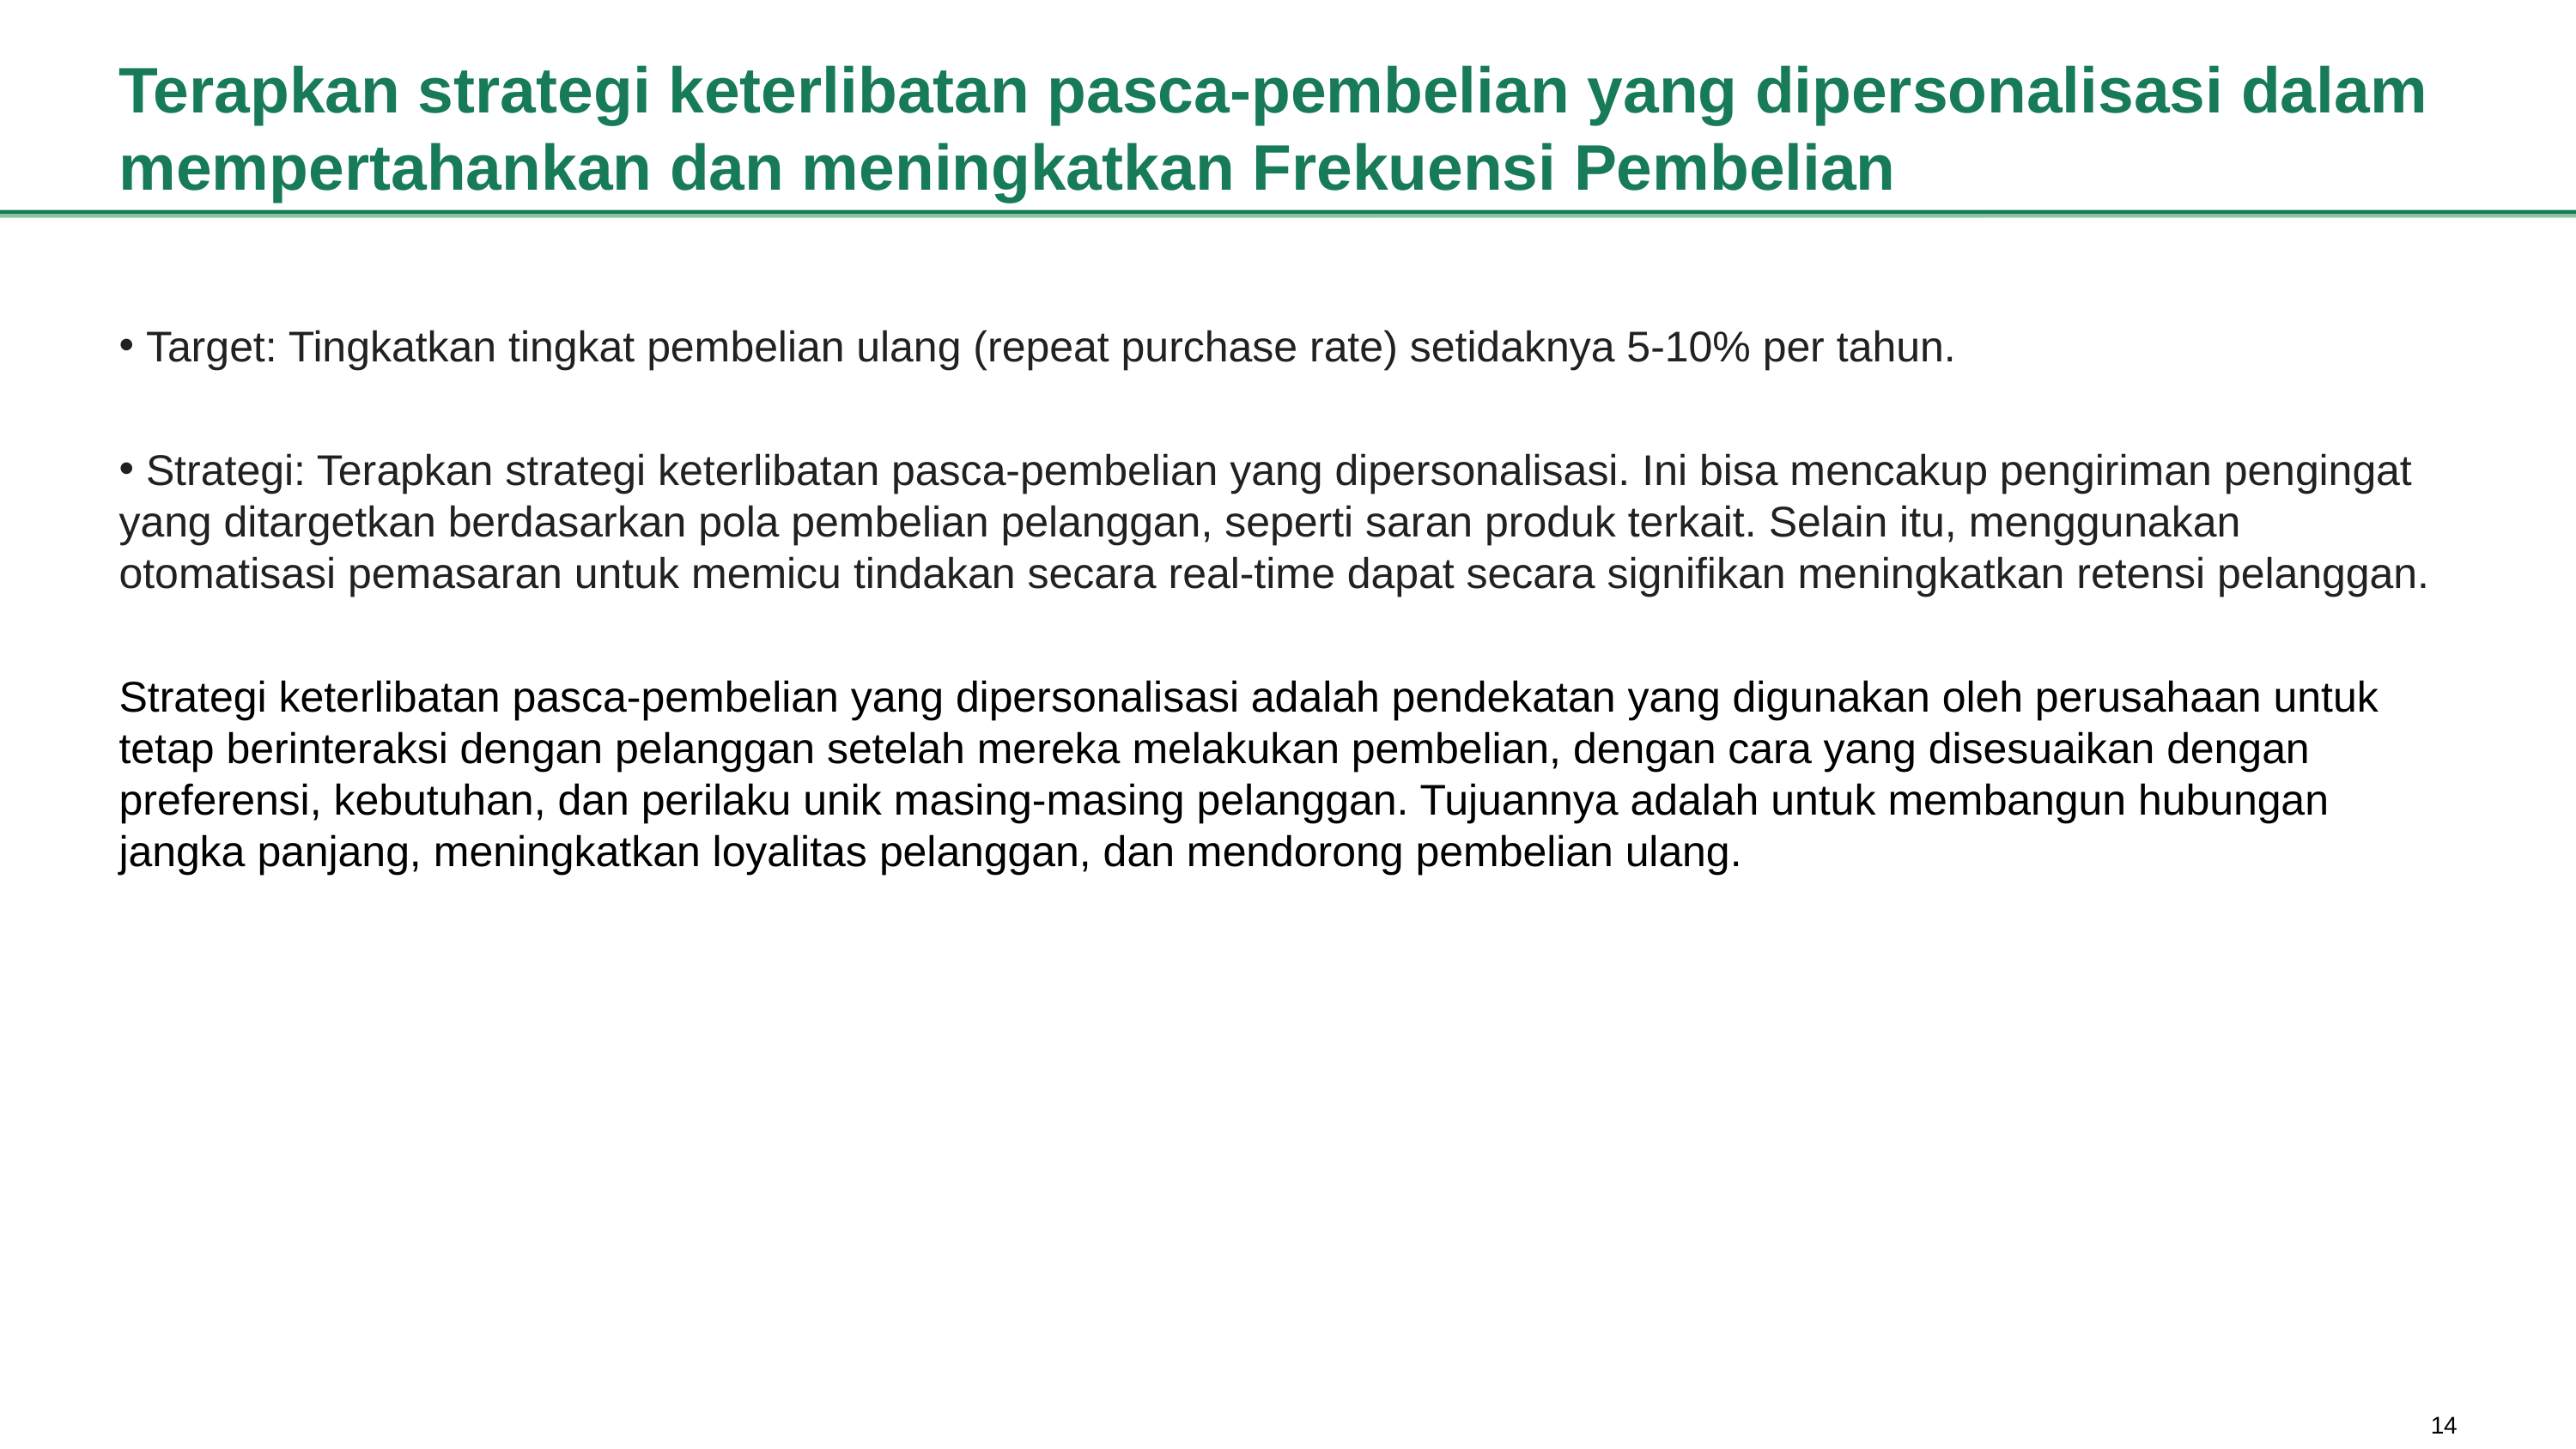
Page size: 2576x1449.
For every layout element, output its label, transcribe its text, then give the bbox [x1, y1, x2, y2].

title Terapkan strategi keterlibatan pasca-pembelian yang dipersonalisasi dalam mempertahankan dan meningkatkan Frekuensi Pembelian [118, 33, 2458, 210]
list Target: Tingkatkan tingkat pembelian ulang (repeat purchase rate) setidaknya 5-10% per tahun. Strategi: Terapkan strategi keterlibatan pasca-pembelian yang dipersonalisasi. Ini bisa mencakup pengiriman pengingat yang ditargetkan berdasarkan pola pembelian pelanggan, seperti saran produk terkait. Selain itu, menggunakan otomatisasi pemasaran untuk memicu tindakan secara real-time dapat secara signifikan meningkatkan retensi pelanggan. Strategi keterlibatan pasca-pembelian yang dipersonalisasi adalah pendekatan yang digunakan oleh perusahaan untuk tetap berinteraksi dengan pelanggan setelah mereka melakukan pembelian, dengan cara yang disesuaikan dengan preferensi, kebutuhan, dan perilaku unik masing-masing pelanggan. Tujuannya adalah untuk membangun hubungan jangka panjang, meningkatkan loyalitas pelanggan, dan mendorong pembelian ulang. [118, 318, 2459, 1288]
